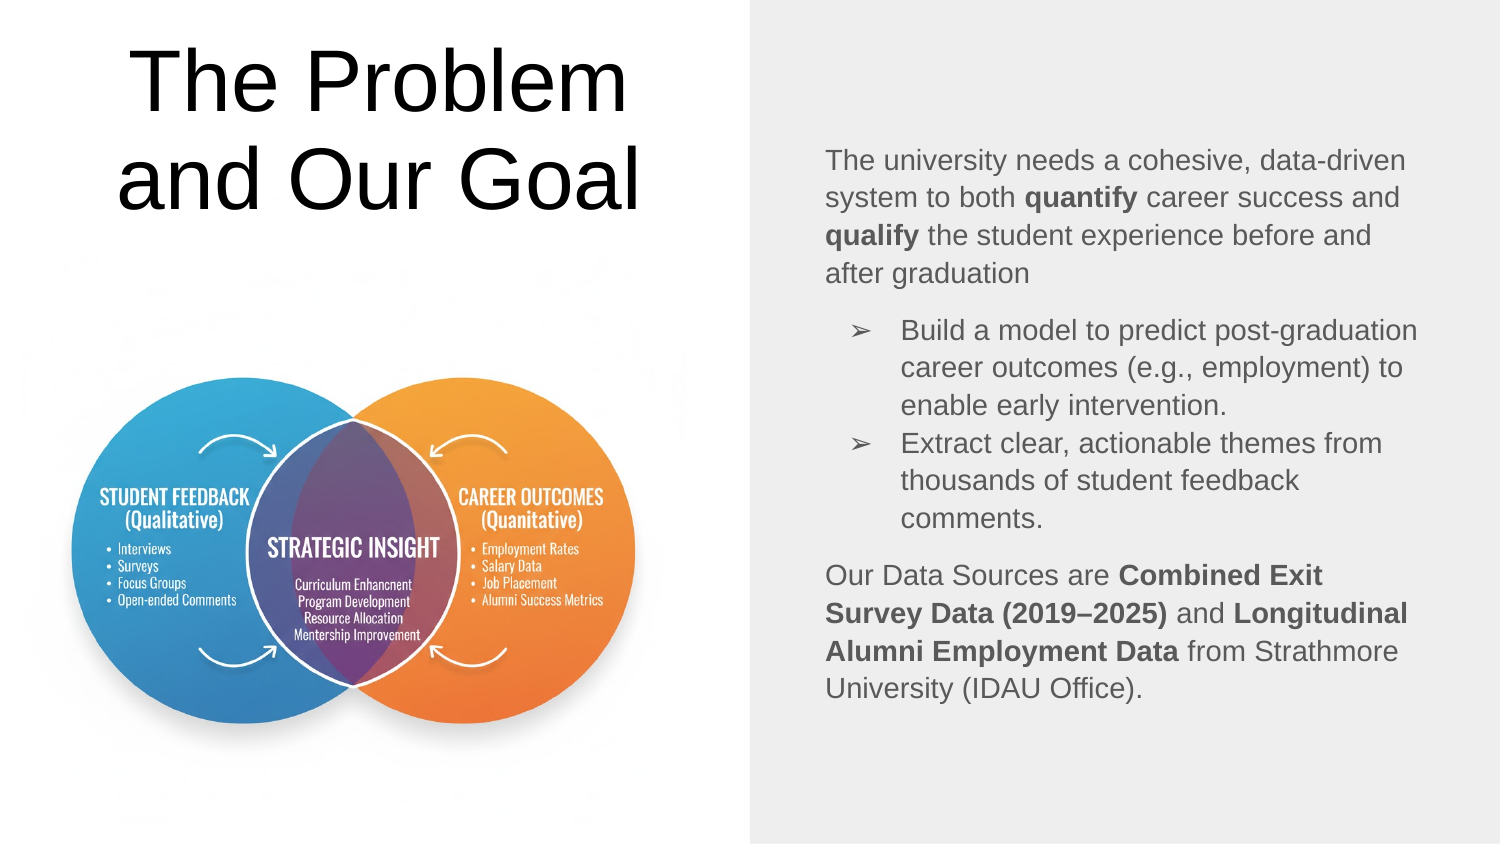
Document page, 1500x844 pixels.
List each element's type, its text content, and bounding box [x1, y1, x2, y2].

title The Problem and Our Goal [48, 0, 712, 244]
list The university needs a cohesive, data-driven system to both quantify career success and qualify the student experience before and after graduation Build a model to predict post-graduation career outcomes (e.g., employment) to enable early intervention. Extract clear, actionable themes from thousands of student feedback comments. Our Data Sources are Combined Exit Survey Data (2019–2025) and Longitudinal Alumni Employment Data from Strathmore University (IDAU Office). [810, 118, 1440, 725]
picture [21, 196, 686, 844]
